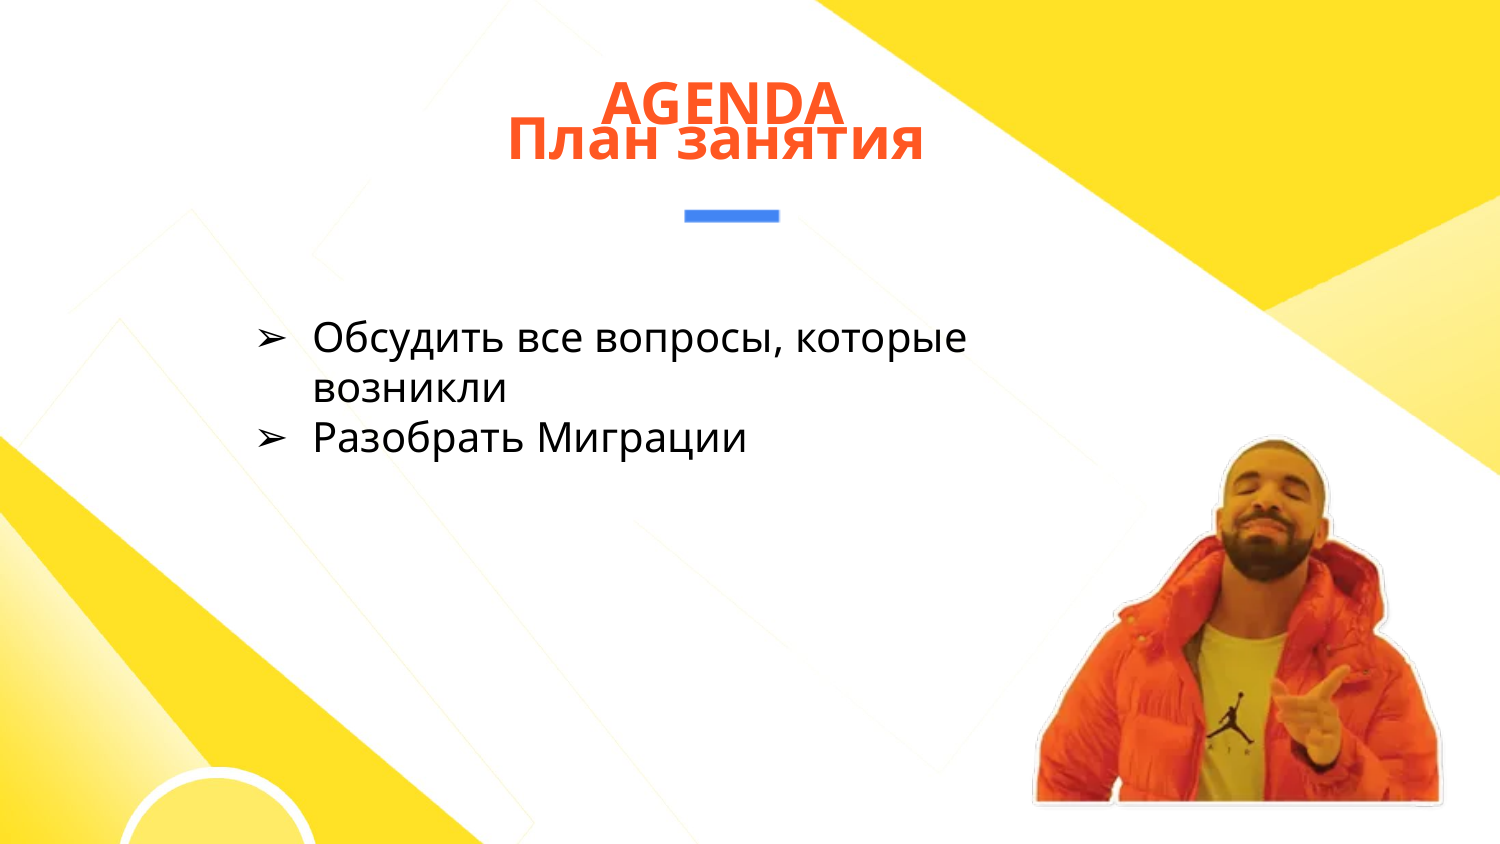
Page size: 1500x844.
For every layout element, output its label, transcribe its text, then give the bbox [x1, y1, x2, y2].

text_box Обсудить все вопросы, которые возникли Разобрать Миграции [221, 295, 1158, 526]
title AGENDA План занятия [356, 81, 1091, 234]
picture [0, 0, 1500, 844]
